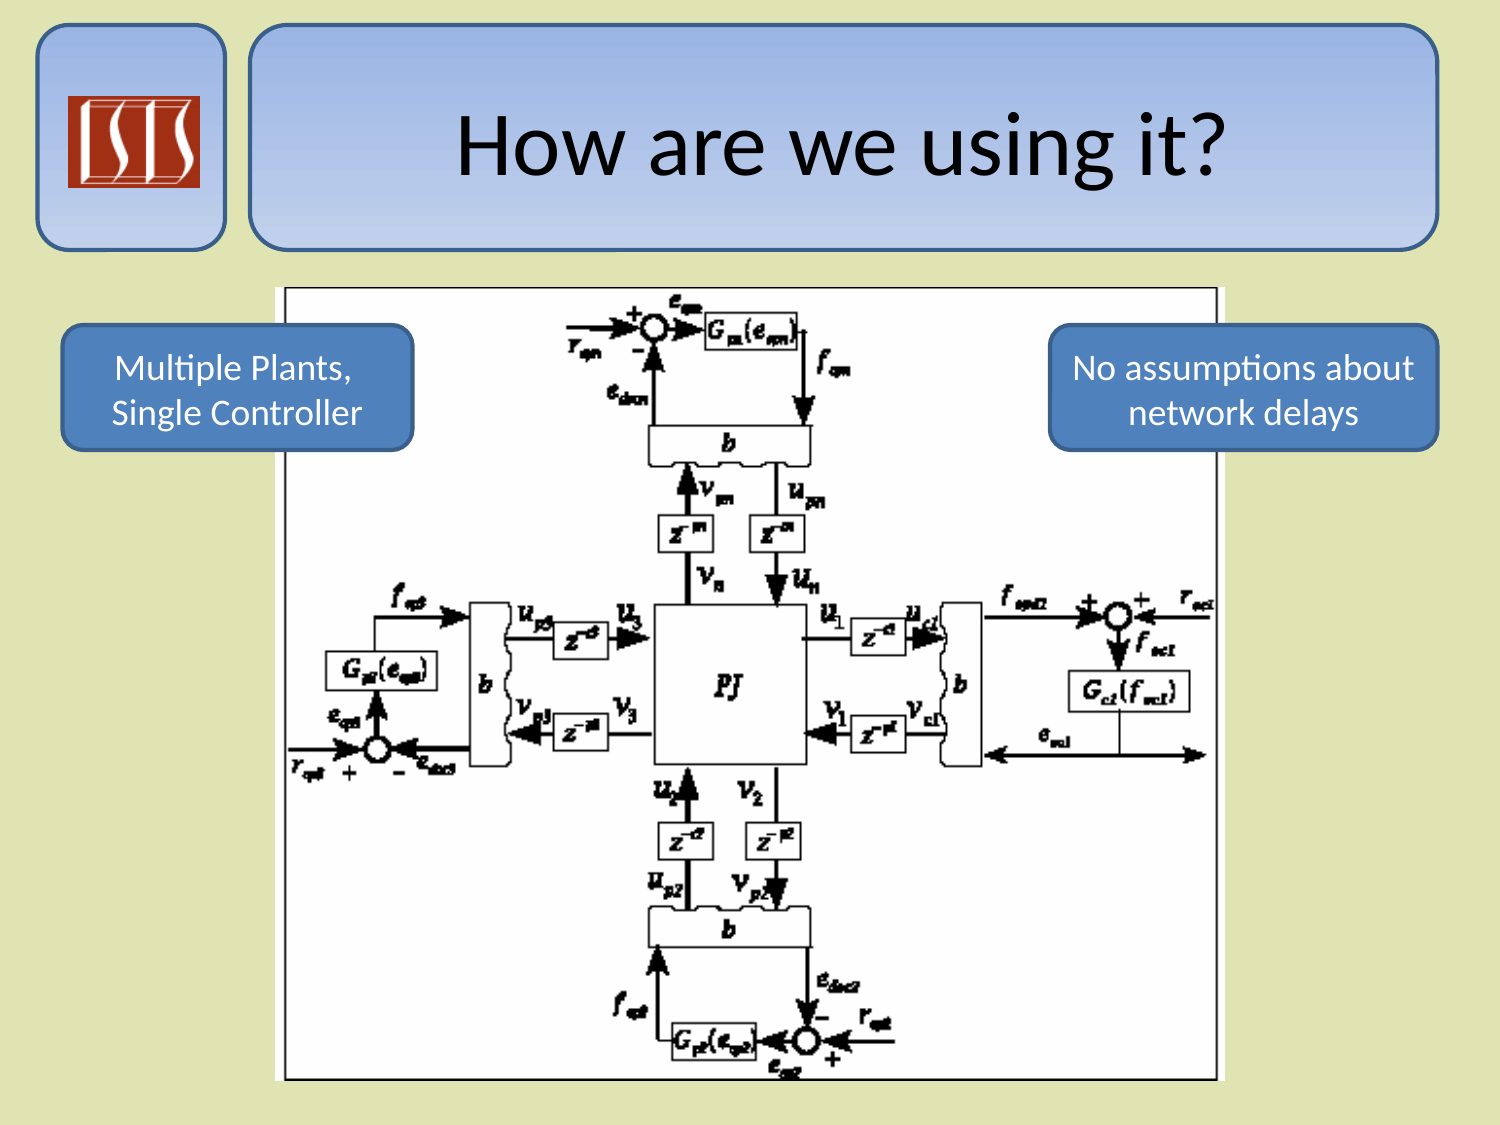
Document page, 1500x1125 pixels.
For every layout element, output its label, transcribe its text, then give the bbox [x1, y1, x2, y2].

title How are we using it? [262, 45, 1425, 233]
picture [68, 96, 200, 188]
text_box No assumptions about network delays [1229, 322, 1440, 453]
picture [274, 287, 1226, 1081]
text_box Multiple Plants, Single Controller [60, 322, 269, 453]
